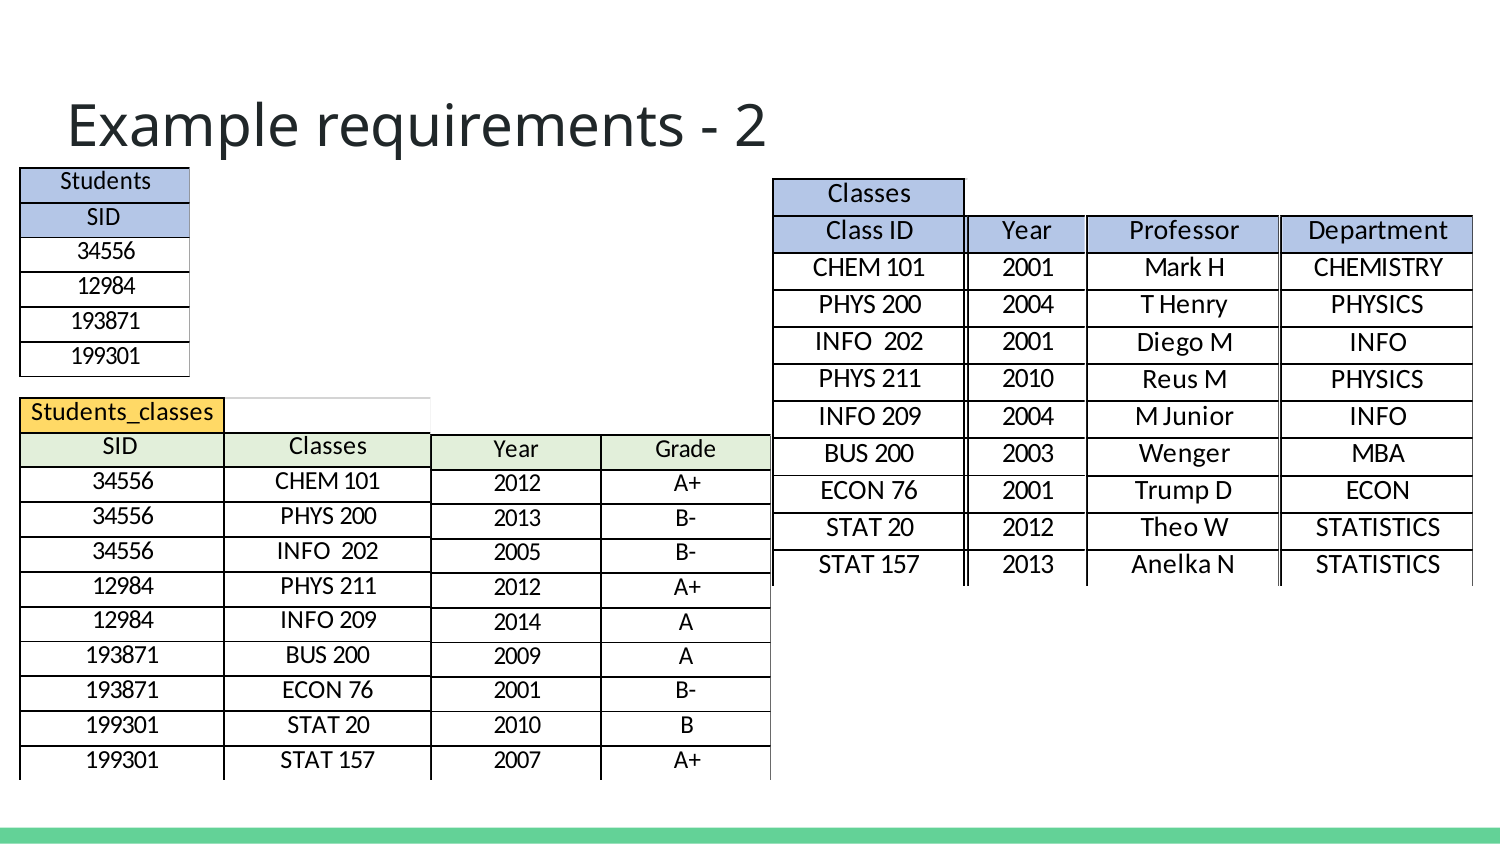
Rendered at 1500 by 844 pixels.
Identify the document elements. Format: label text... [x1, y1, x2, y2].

picture [18, 177, 1475, 782]
title Example requirements - 2 [51, 72, 1449, 167]
picture [18, 166, 192, 379]
